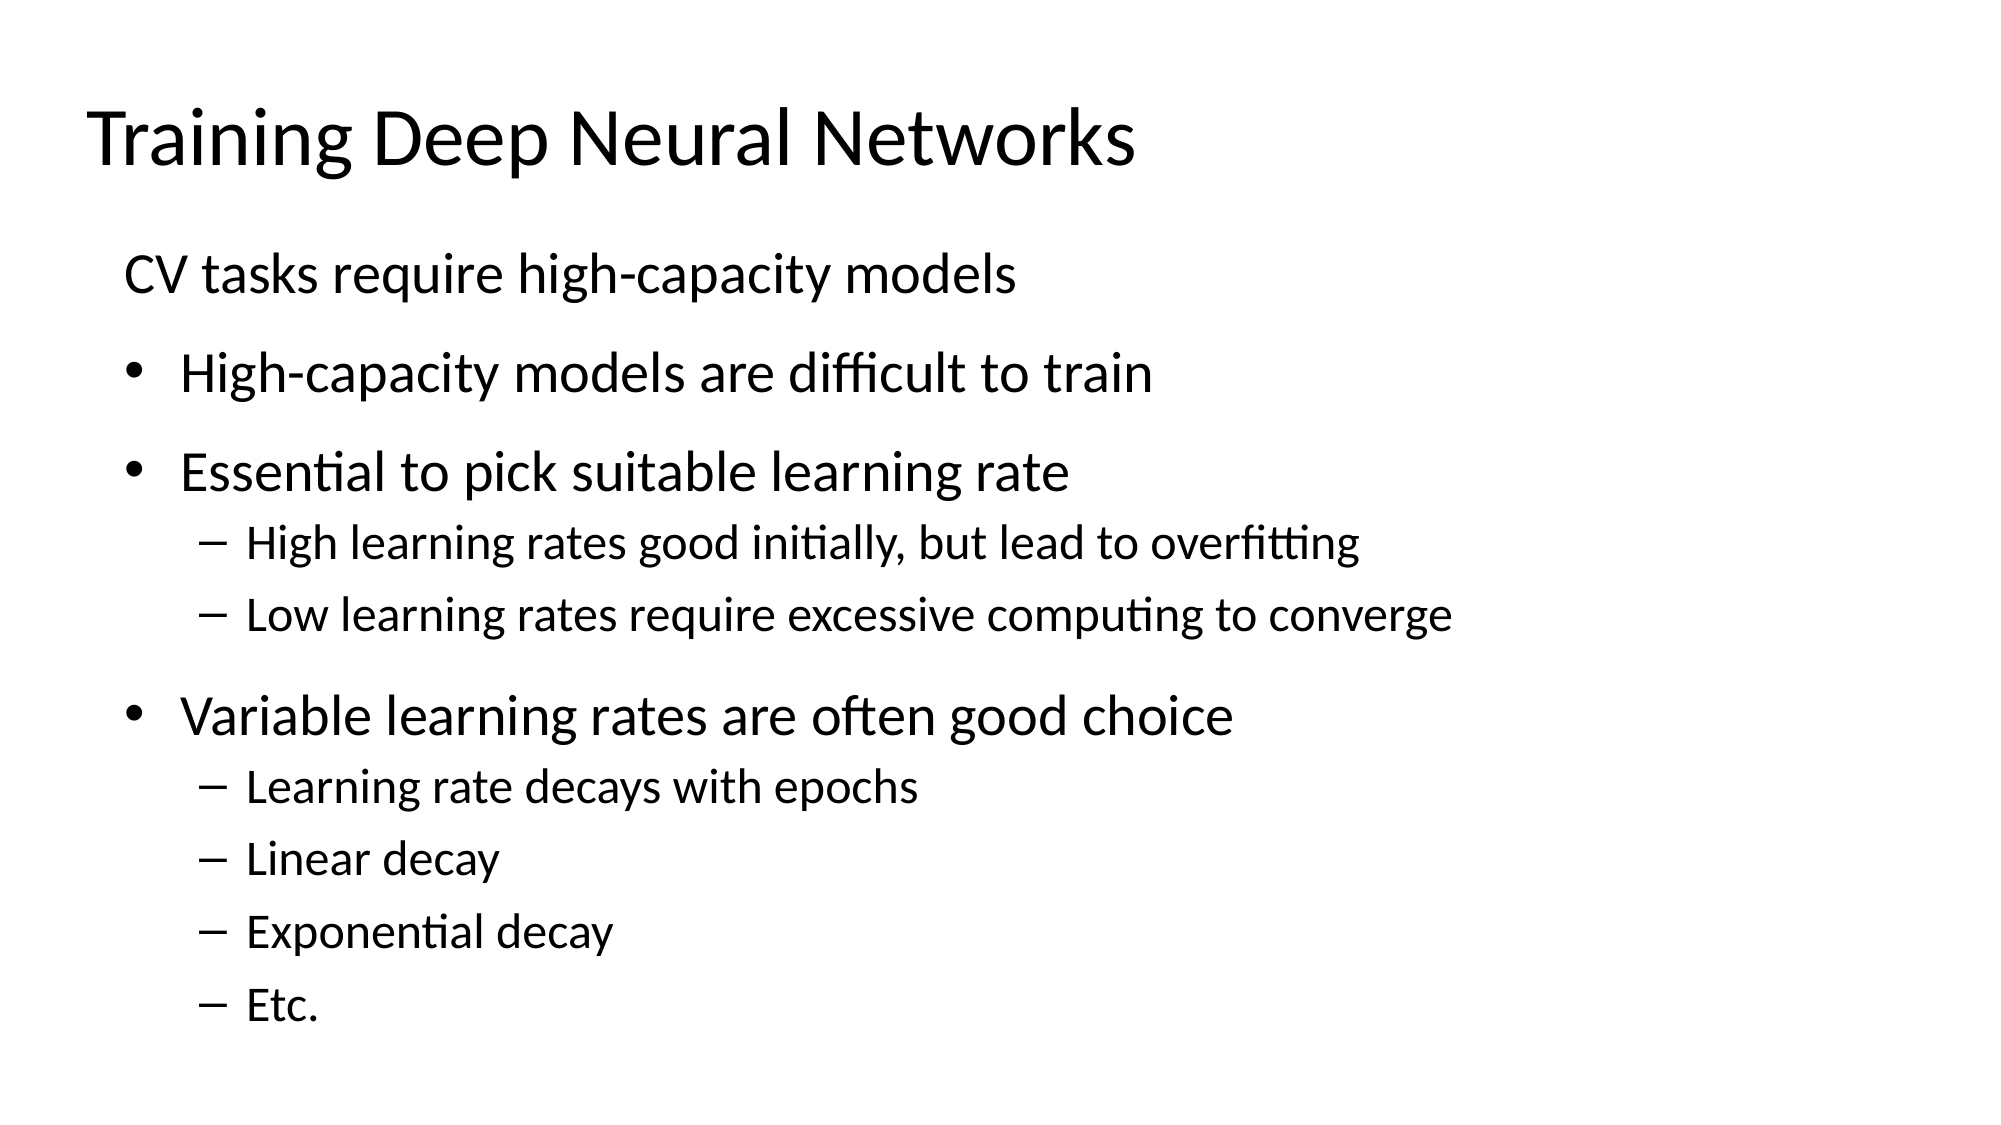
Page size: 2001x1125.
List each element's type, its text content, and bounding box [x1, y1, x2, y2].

list CV tasks require high-capacity models High-capacity models are difficult to train Essential to pick suitable learning rate High learning rates good initially, but lead to overfitting Low learning rates require excessive computing to converge Variable learning rates are often good choice Learning rate decays with epochs Linear decay Exponential decay Etc. [109, 227, 2000, 1082]
title Training Deep Neural Networks [0, 0, 1953, 197]
